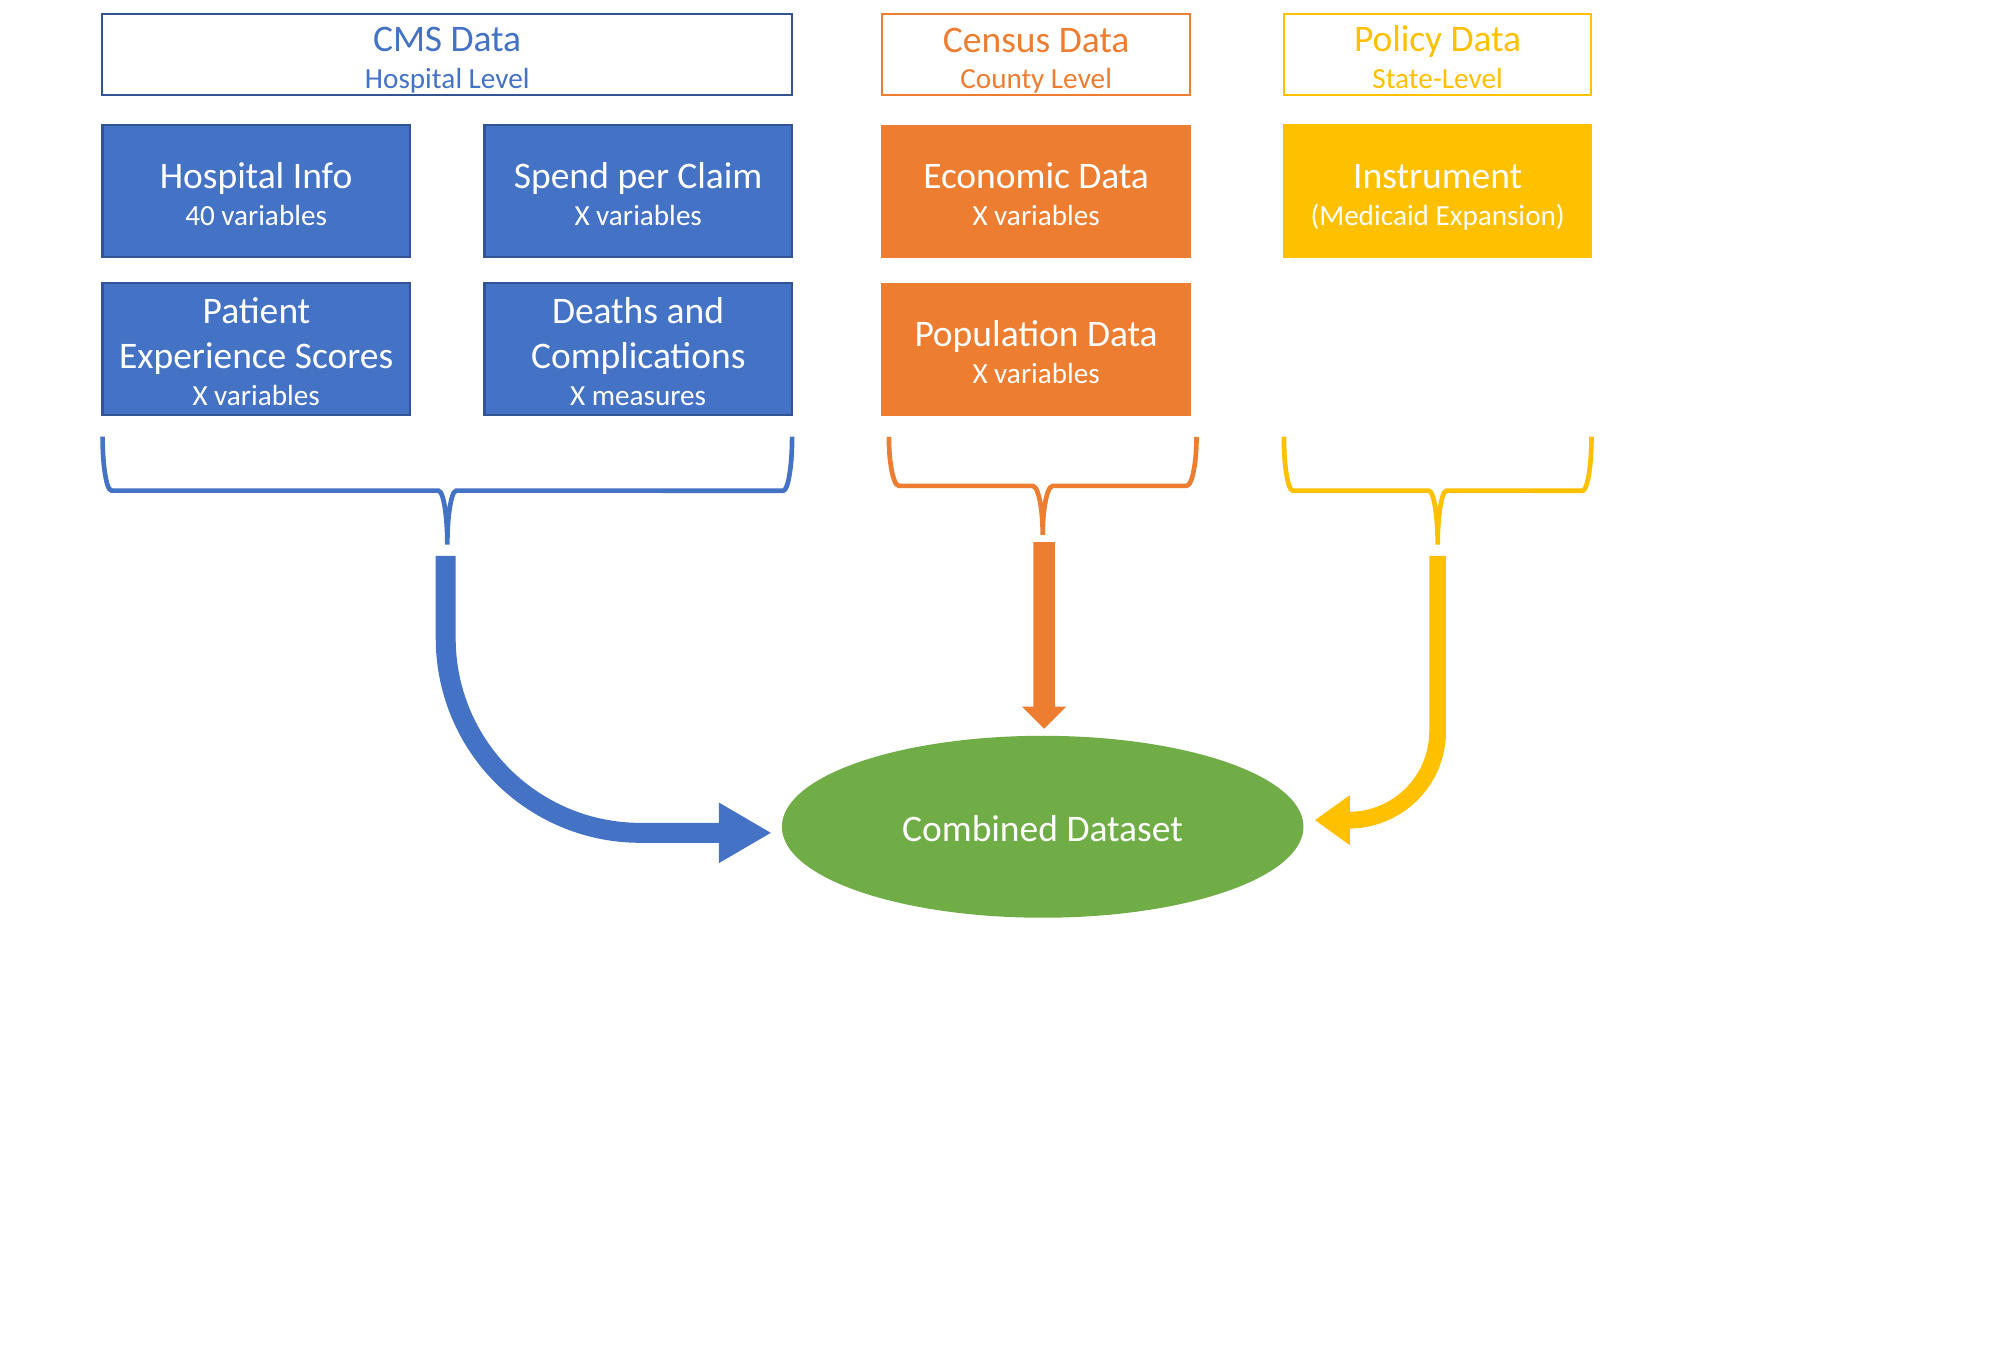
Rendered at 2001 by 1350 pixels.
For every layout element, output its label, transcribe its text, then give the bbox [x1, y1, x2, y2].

text_box [102, 436, 793, 545]
text_box Economic Data X variables [881, 125, 1191, 258]
text_box Population Data X variables [881, 283, 1191, 416]
text_box [1283, 436, 1593, 545]
text_box Spend per Claim X variables [483, 124, 793, 258]
text_box [1315, 555, 1446, 846]
text_box [435, 555, 771, 864]
text_box CMS Data Hospital Level [101, 13, 793, 96]
text_box Policy Data State-Level [1283, 13, 1592, 96]
text_box Hospital Info 40 variables [101, 124, 411, 258]
text_box Deaths and Complications X measures [483, 282, 793, 416]
text_box Combined Dataset [781, 735, 1304, 918]
text_box [1022, 542, 1067, 729]
text_box Patient Experience Scores X variables [101, 282, 411, 416]
text_box Instrument (Medicaid Expansion) [1283, 124, 1592, 258]
text_box Census Data County Level [881, 13, 1191, 96]
text_box [888, 436, 1198, 535]
